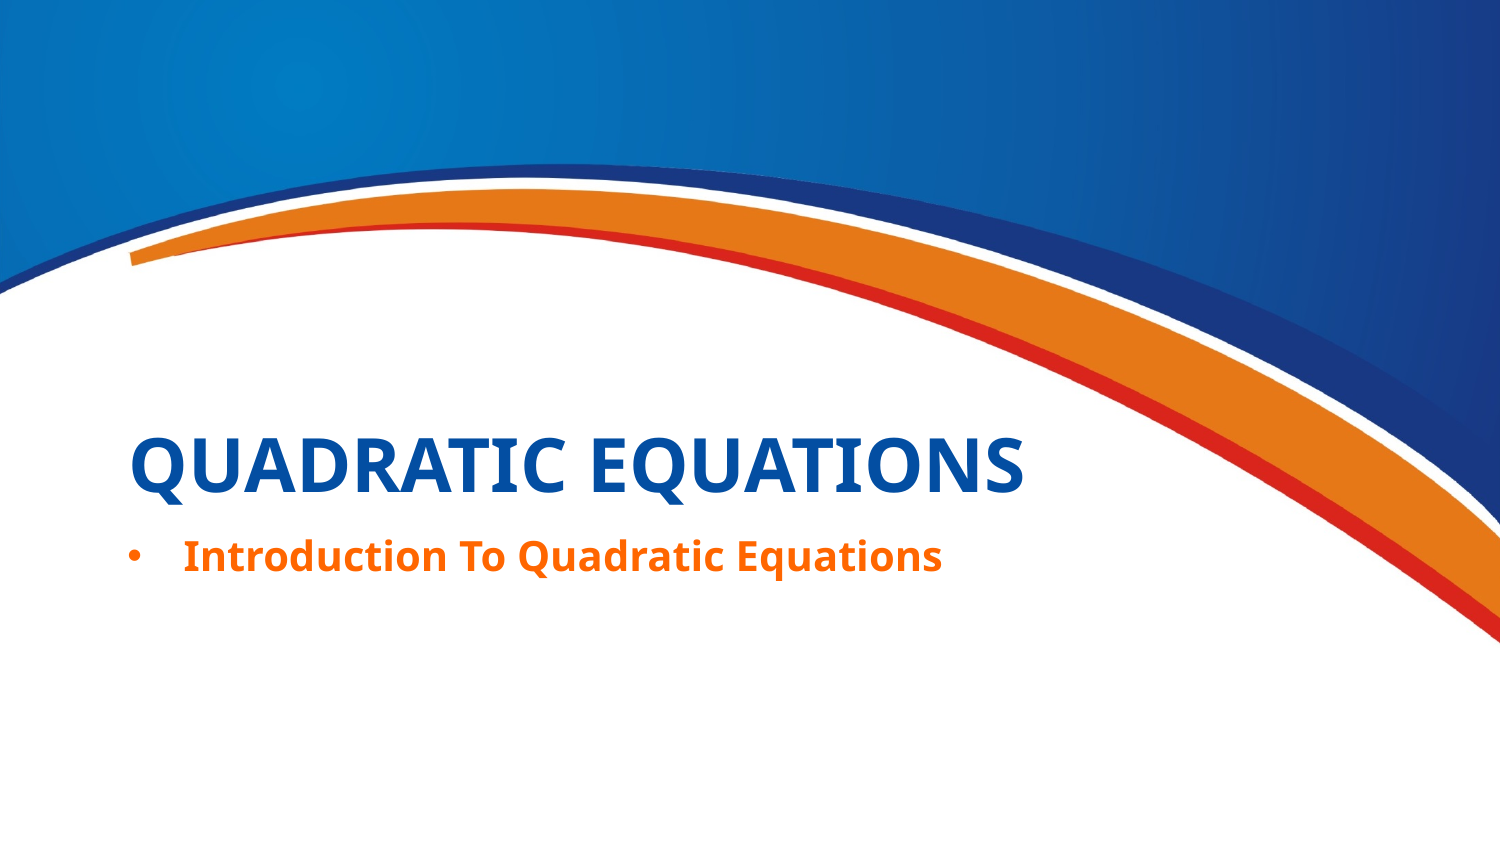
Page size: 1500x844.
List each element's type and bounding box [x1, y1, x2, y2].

picture [0, 0, 1500, 649]
